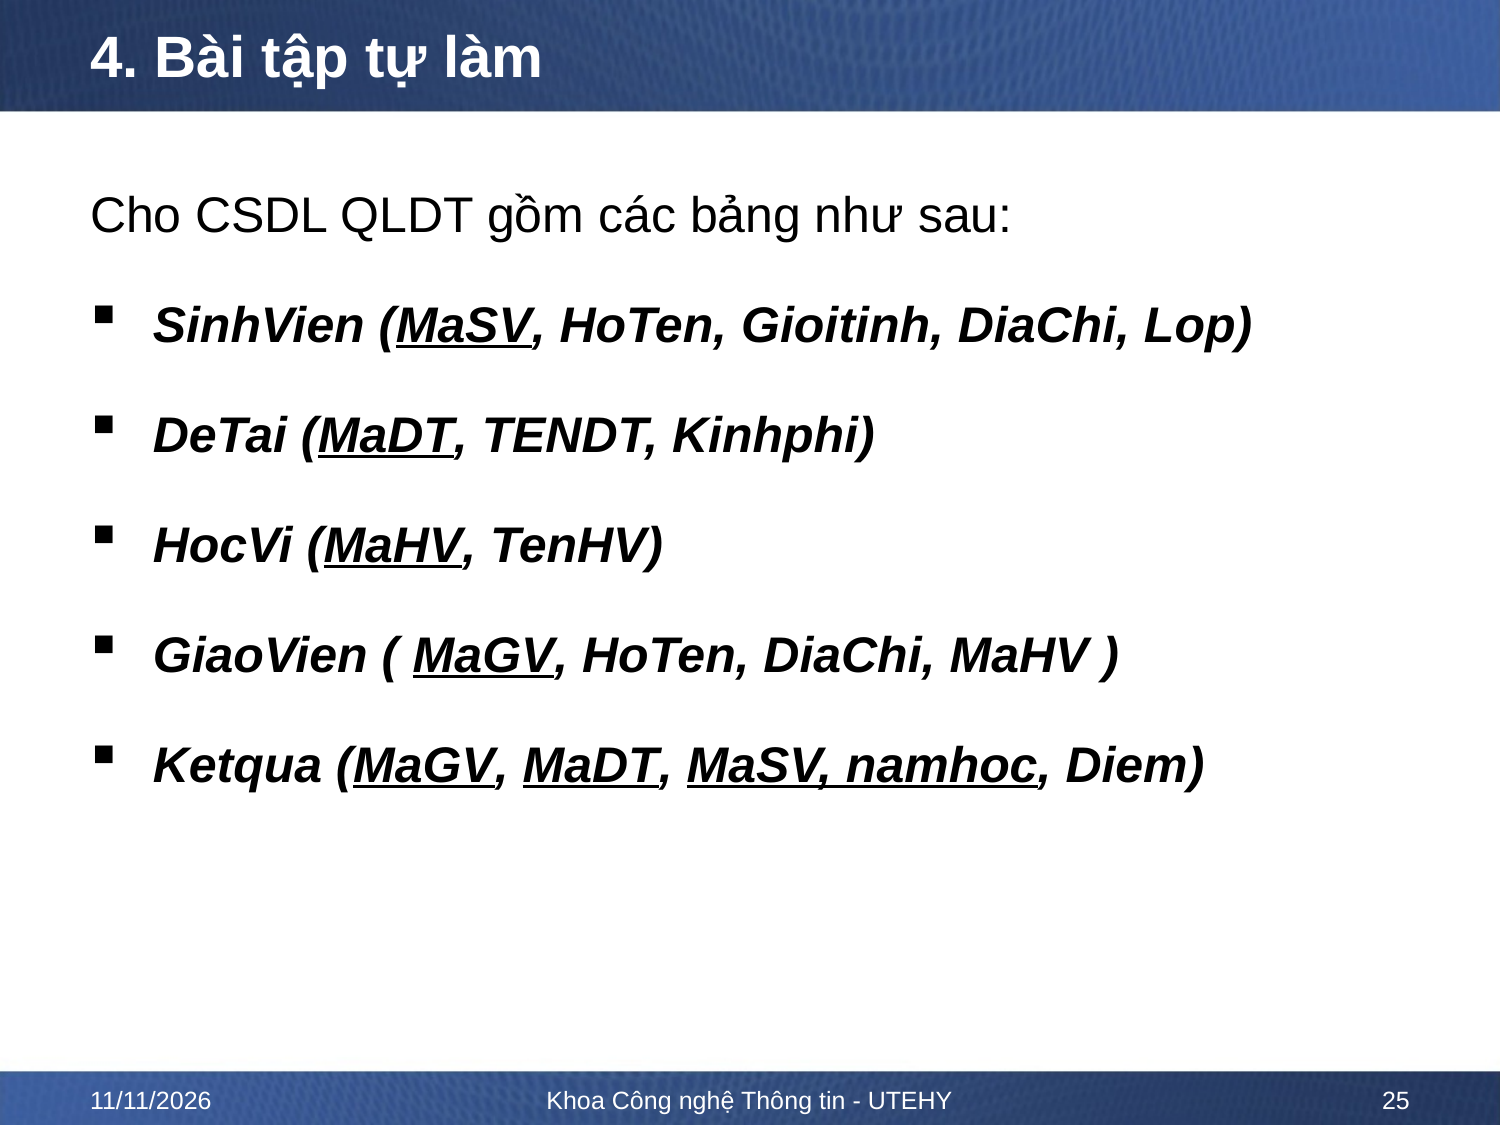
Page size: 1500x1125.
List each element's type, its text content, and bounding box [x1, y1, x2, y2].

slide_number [75, 1069, 425, 1125]
list Cho CSDL QLDT gồm các bảng như sau: SinhVien (MaSV, HoTen, Gioitinh, DiaChi, Lop) DeTai (MaDT, TENDT, Kinhphi) HocVi (MaHV, TenHV) GiaoVien ( MaGV, HoTen, DiaChi, MaHV ) Ketqua (MaGV, MaDT, MaSV, namhoc, Diem) [75, 174, 1388, 1025]
footer Khoa Công nghệ Thông tin - UTEHY [512, 1069, 988, 1125]
title 4. Bài tập tự làm [75, 4, 1425, 105]
picture [0, 0, 1500, 1125]
slide_number 25 [1074, 1069, 1425, 1125]
